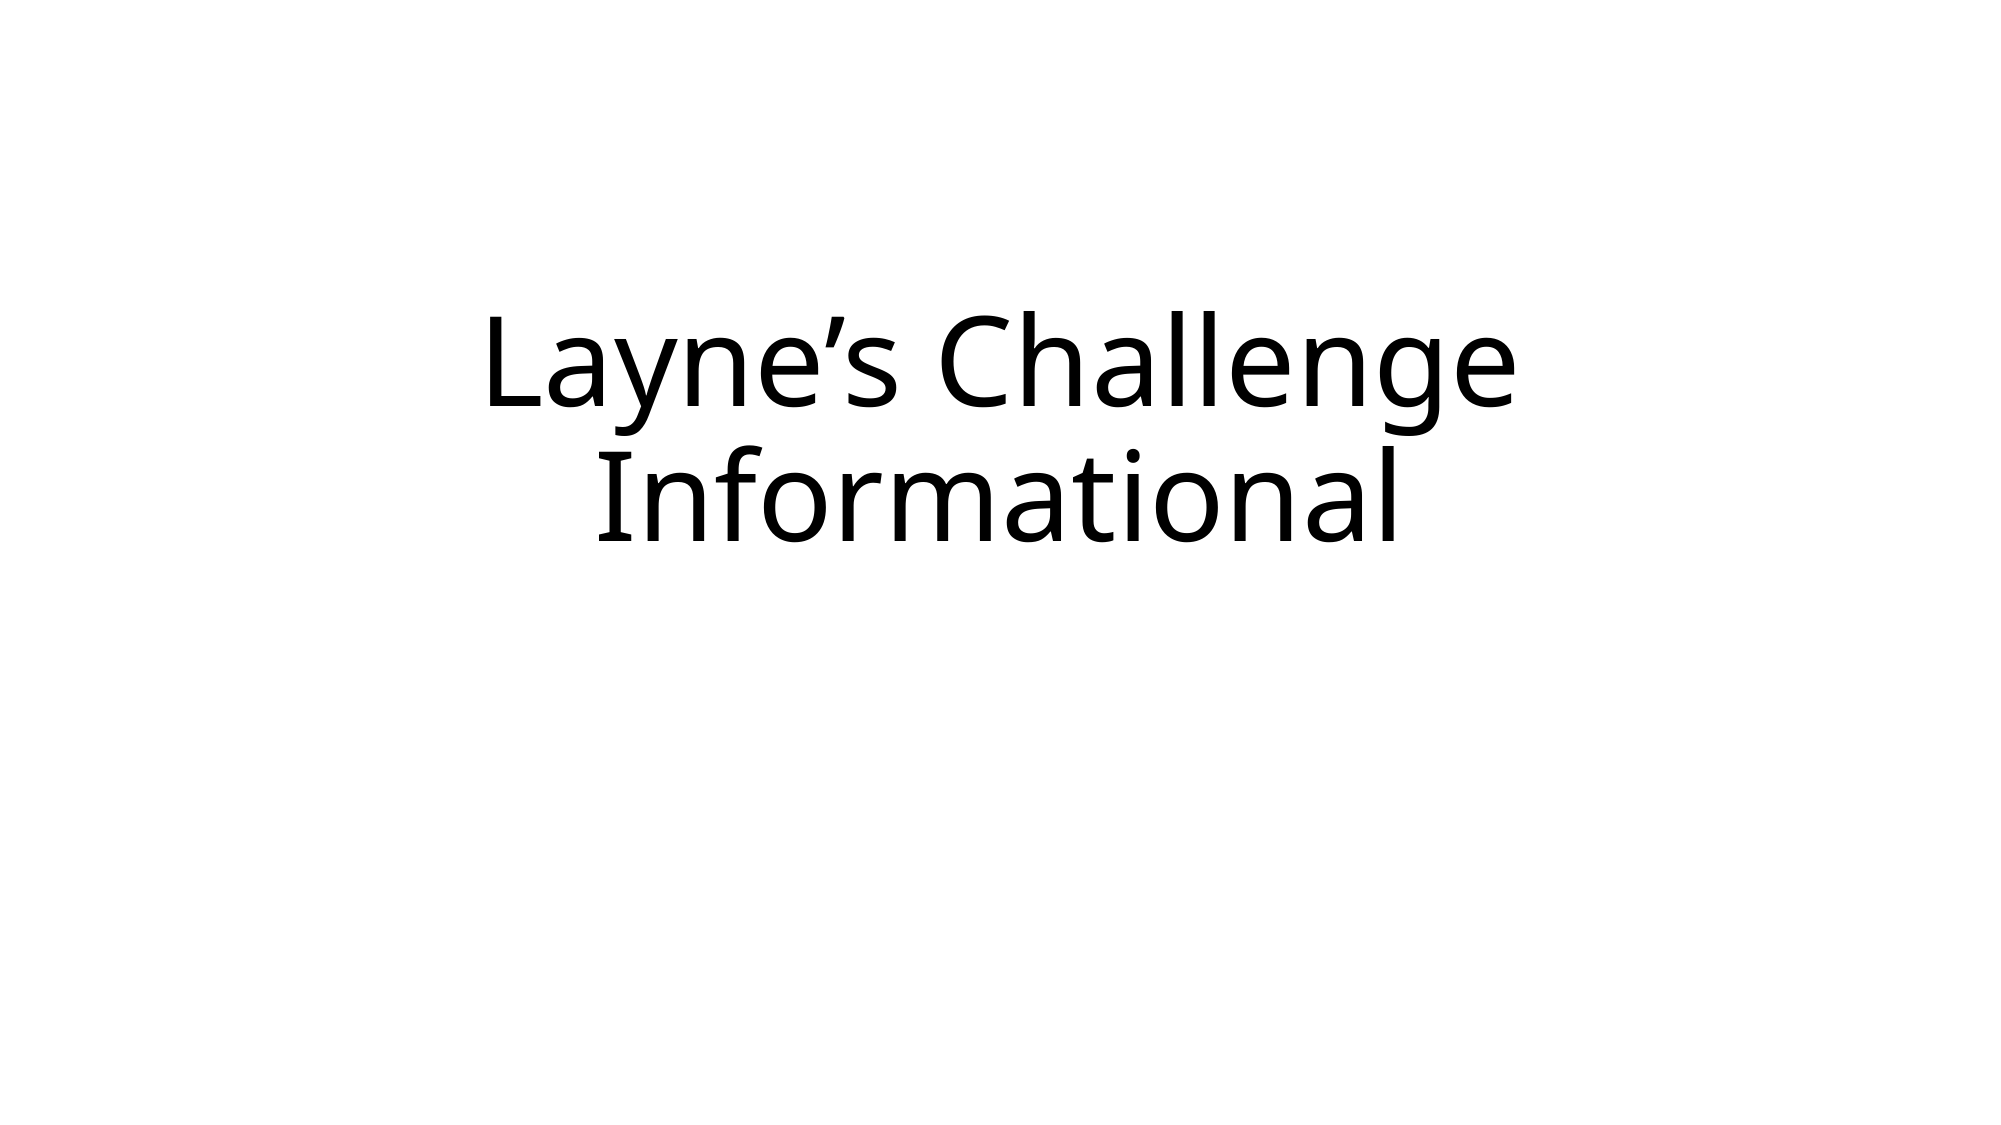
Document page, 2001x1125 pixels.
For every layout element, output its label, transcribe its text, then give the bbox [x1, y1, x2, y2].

title Layne’s Challenge Informational [249, 184, 1750, 576]
